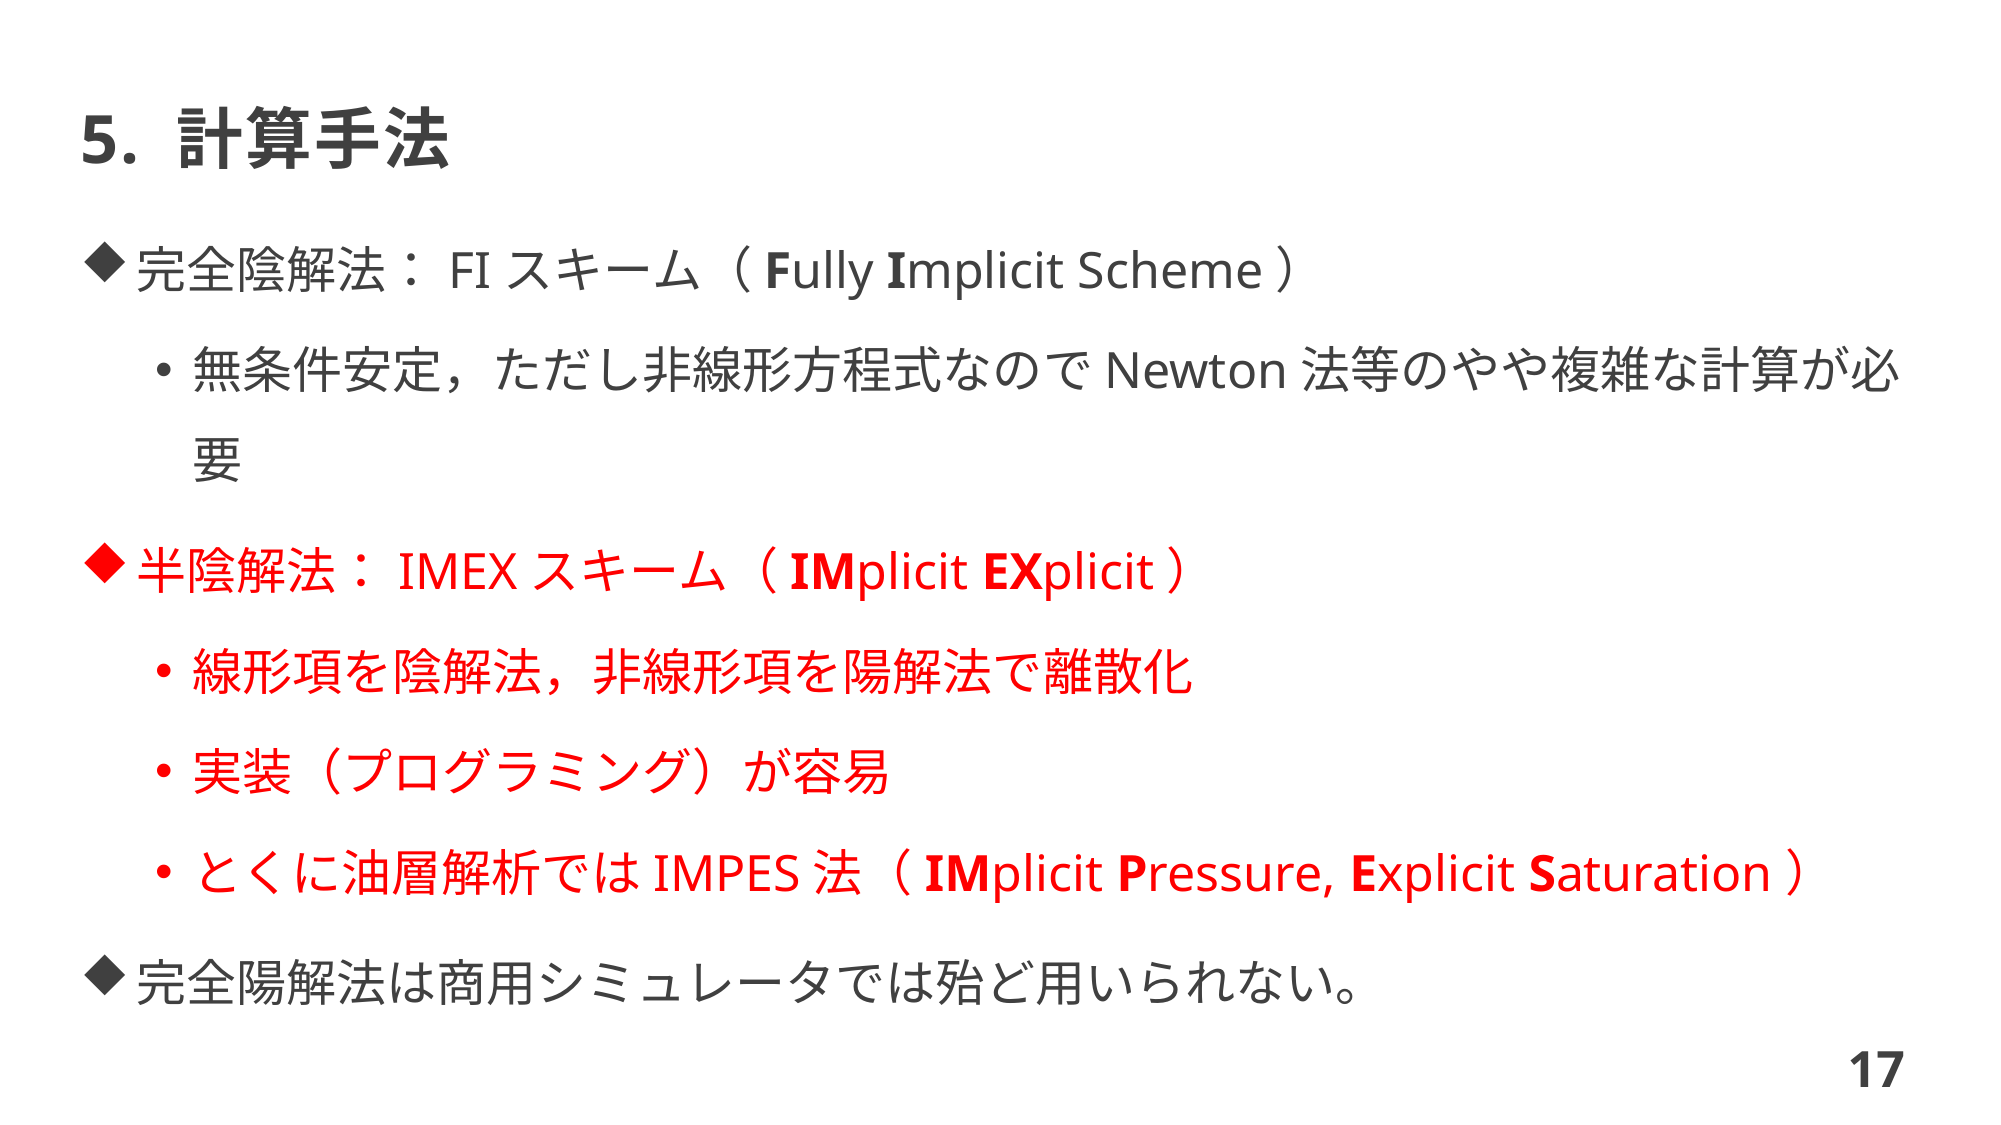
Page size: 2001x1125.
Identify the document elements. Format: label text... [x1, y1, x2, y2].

title 5. 計算手法 [80, 103, 1920, 179]
list 完全陰解法：FIスキーム（Fully Implicit Scheme） 無条件安定，ただし非線形方程式なのでNewton法等のやや複雑な計算が必要 半陰解法：IMEXスキーム（IMplicit EXplicit） 線形項を陰解法，非線形項を陽解法で離散化 実装（プログラミング）が容易 とくに油層解析ではIMPES法（IMplicit Pressure, Explicit Saturation） 完全陽解法は商用シミュレータでは殆ど用いられない。 [80, 208, 1920, 1014]
